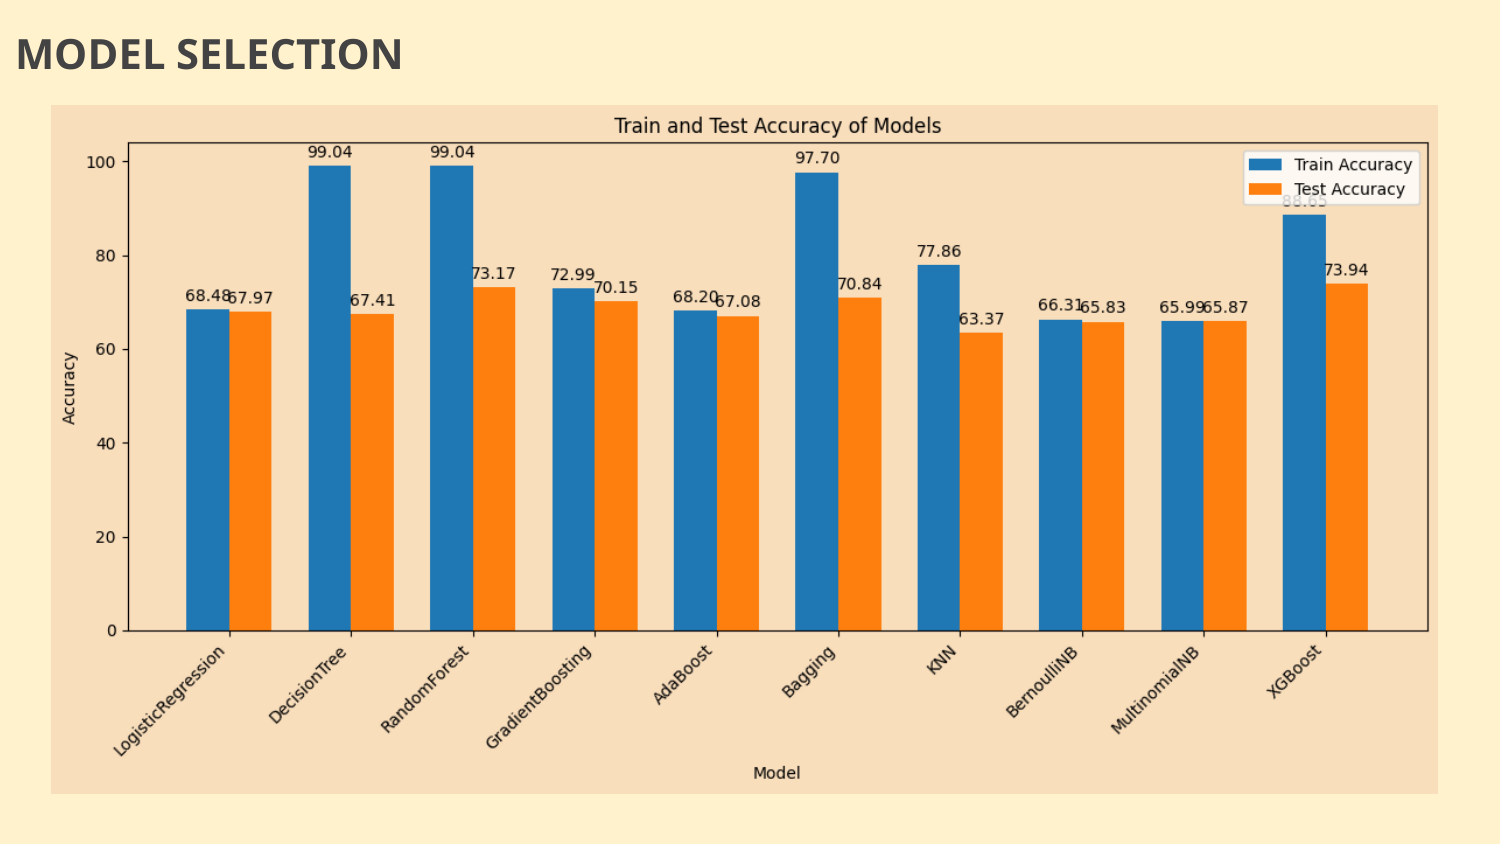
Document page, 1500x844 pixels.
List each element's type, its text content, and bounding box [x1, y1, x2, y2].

picture [50, 105, 1438, 794]
text_box MODEL SELECTION [0, 12, 750, 93]
